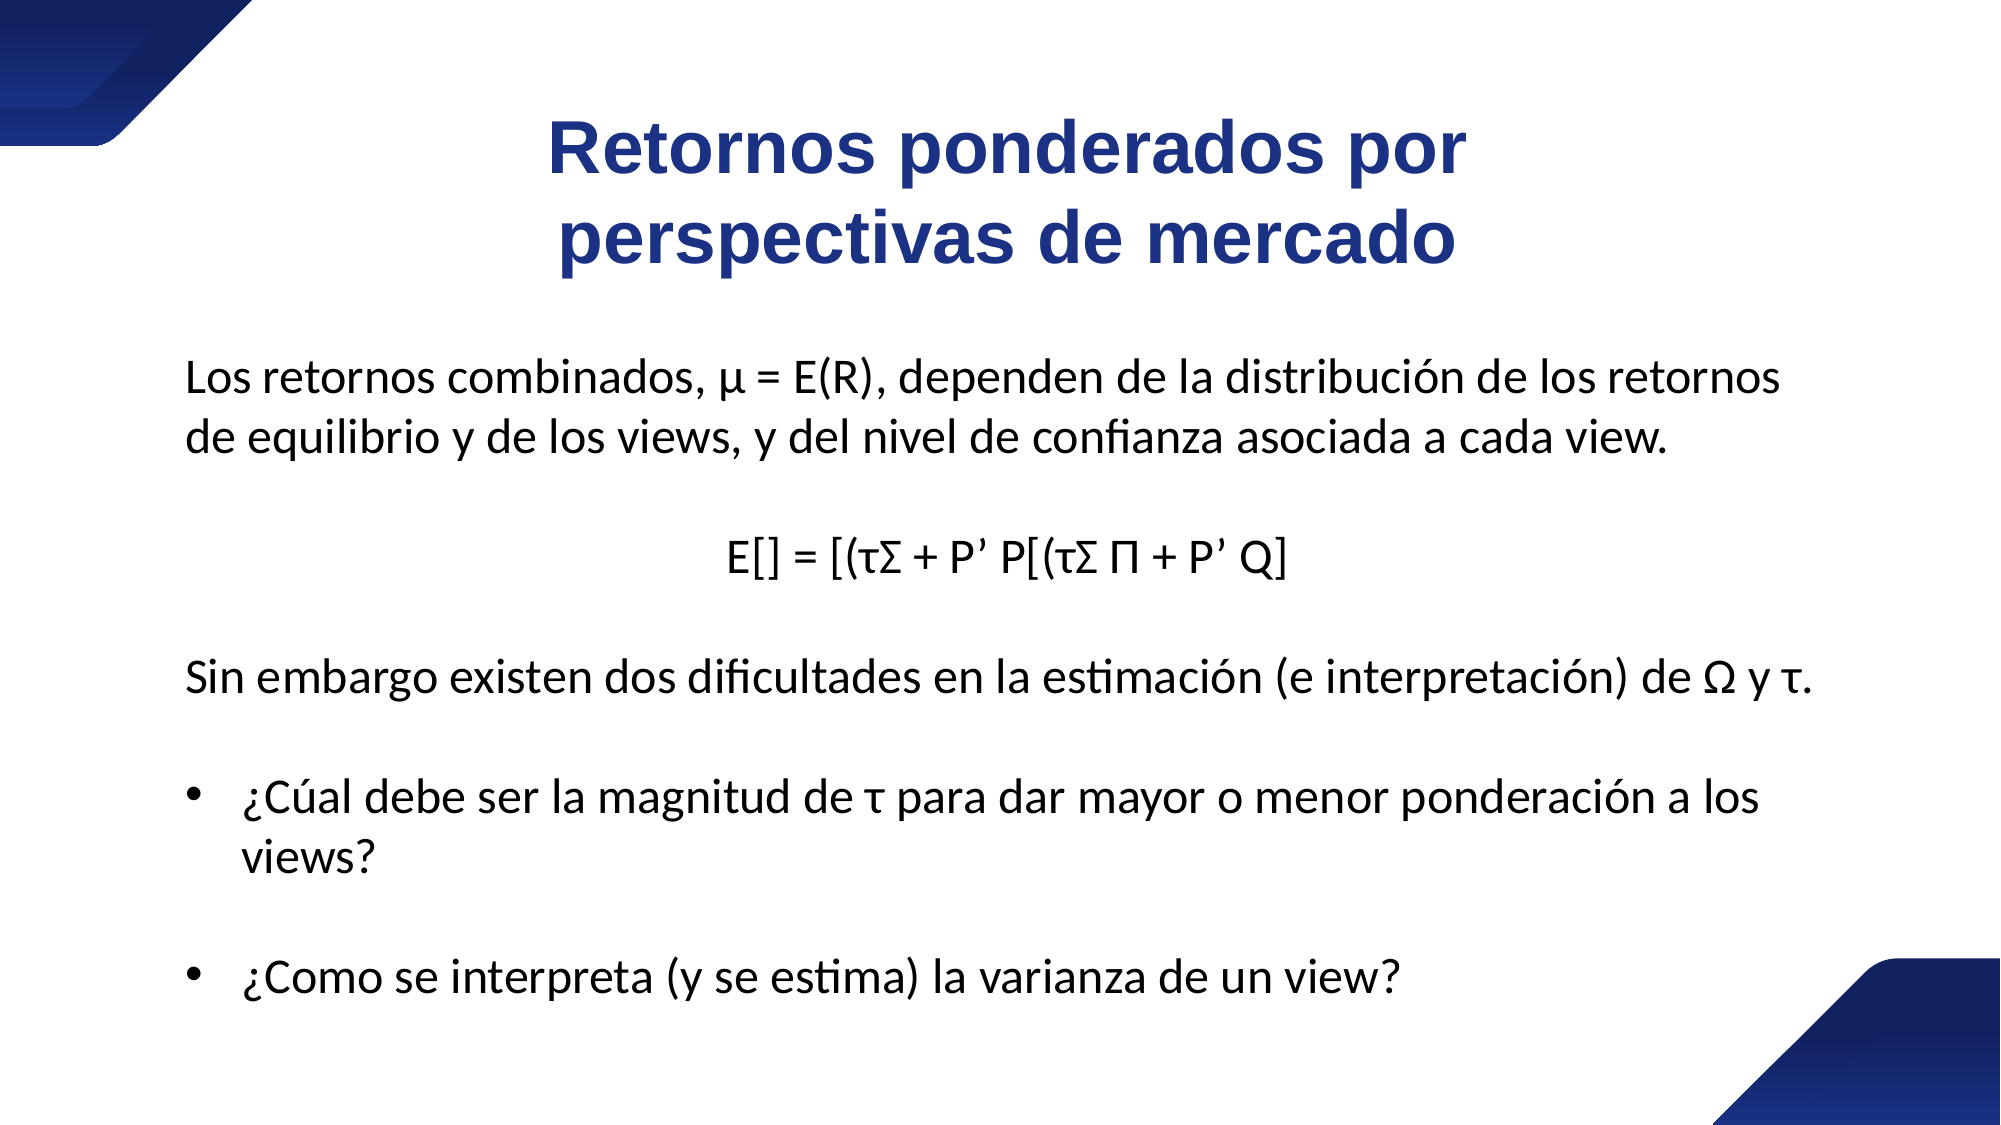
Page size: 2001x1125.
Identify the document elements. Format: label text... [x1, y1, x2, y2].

text_box Retornos ponderados por perspectivas de mercado [476, 90, 1540, 286]
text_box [0, 0, 252, 147]
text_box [1712, 958, 2000, 1125]
